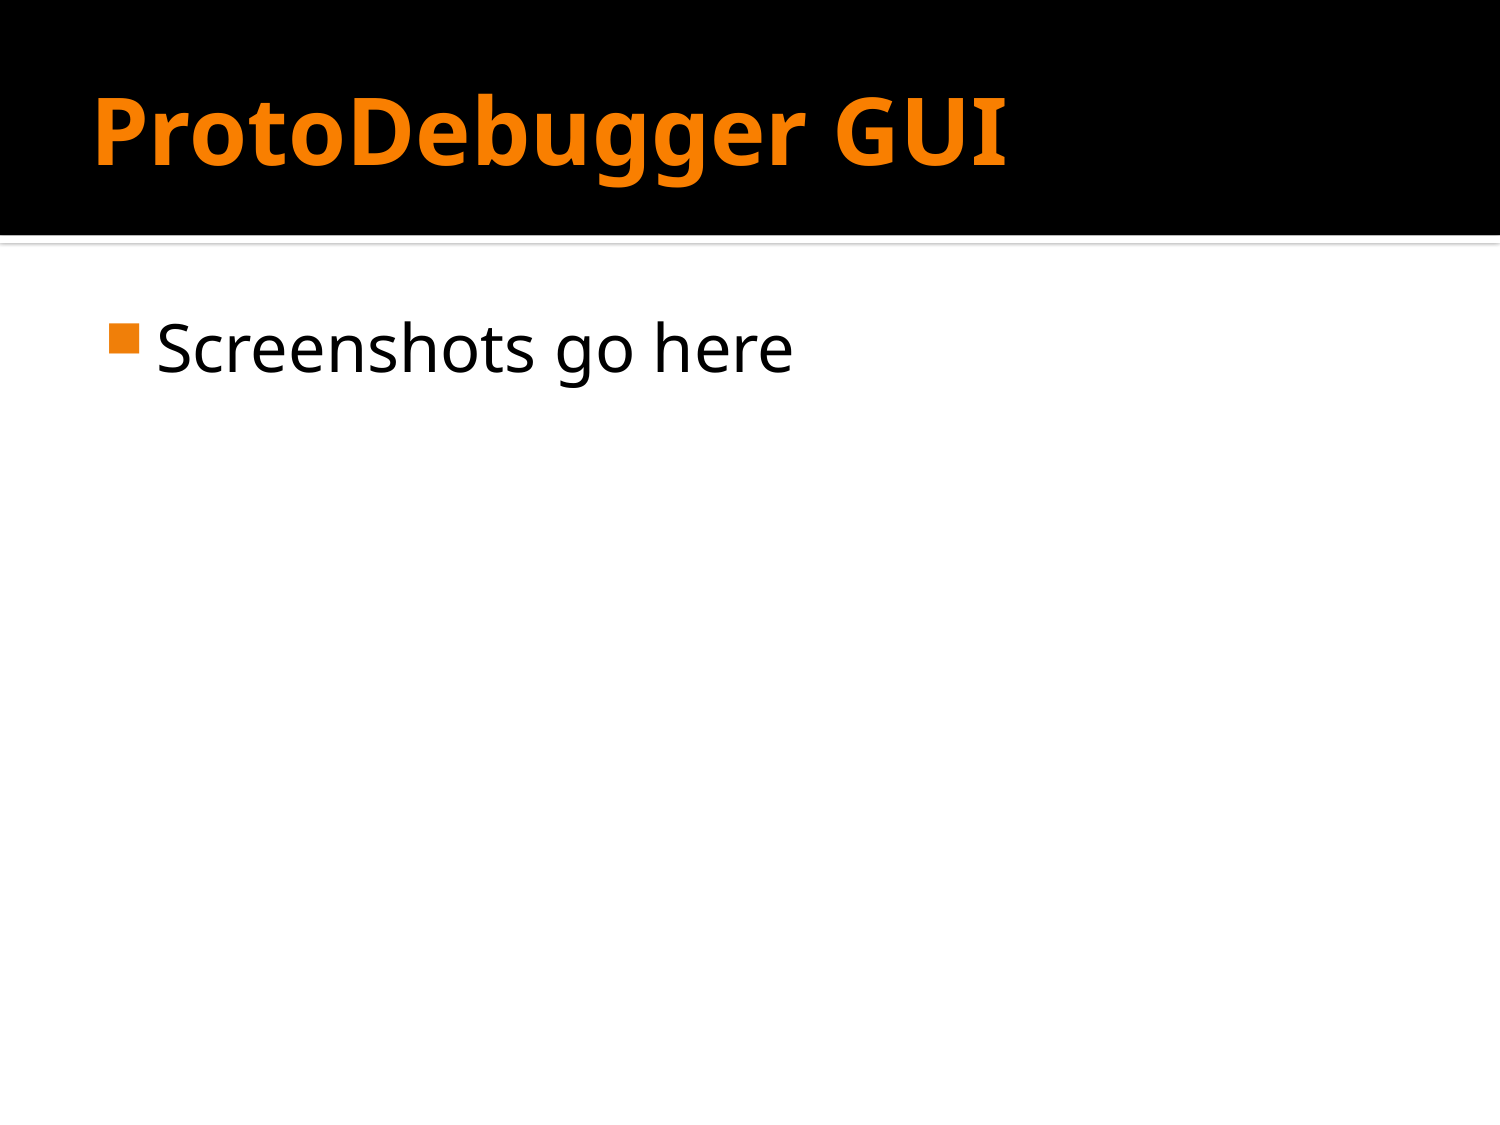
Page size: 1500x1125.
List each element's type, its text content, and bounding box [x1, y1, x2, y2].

title ProtoDebugger GUI [75, 25, 1425, 231]
list Screenshots go here [75, 291, 1425, 1050]
